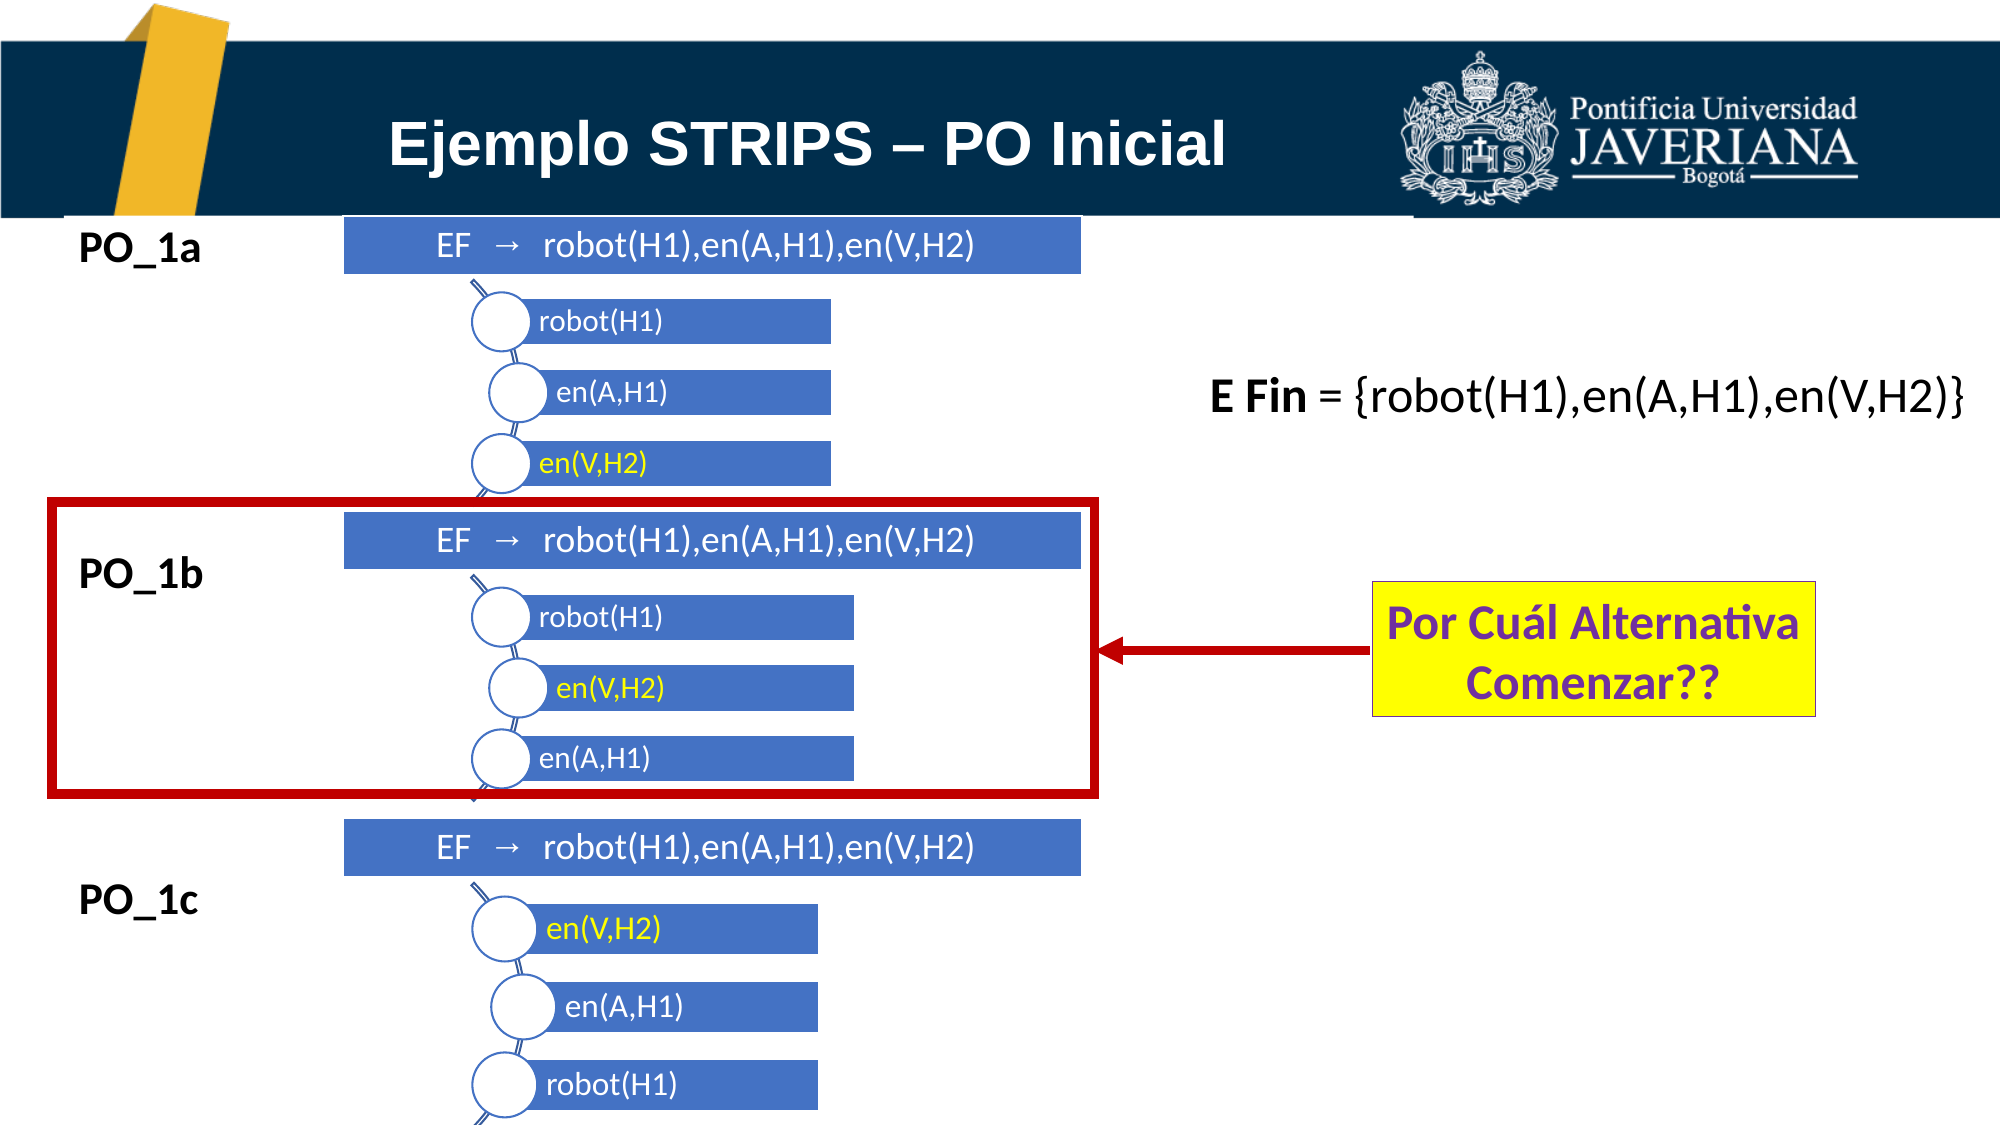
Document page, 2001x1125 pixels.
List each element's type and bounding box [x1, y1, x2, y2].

text_box [467, 275, 835, 510]
text_box [467, 570, 858, 807]
text_box [290, 510, 1082, 570]
text_box [467, 878, 823, 1125]
list [0, 0, 2000, 1125]
text_box [290, 817, 1082, 878]
text_box [290, 215, 1082, 275]
